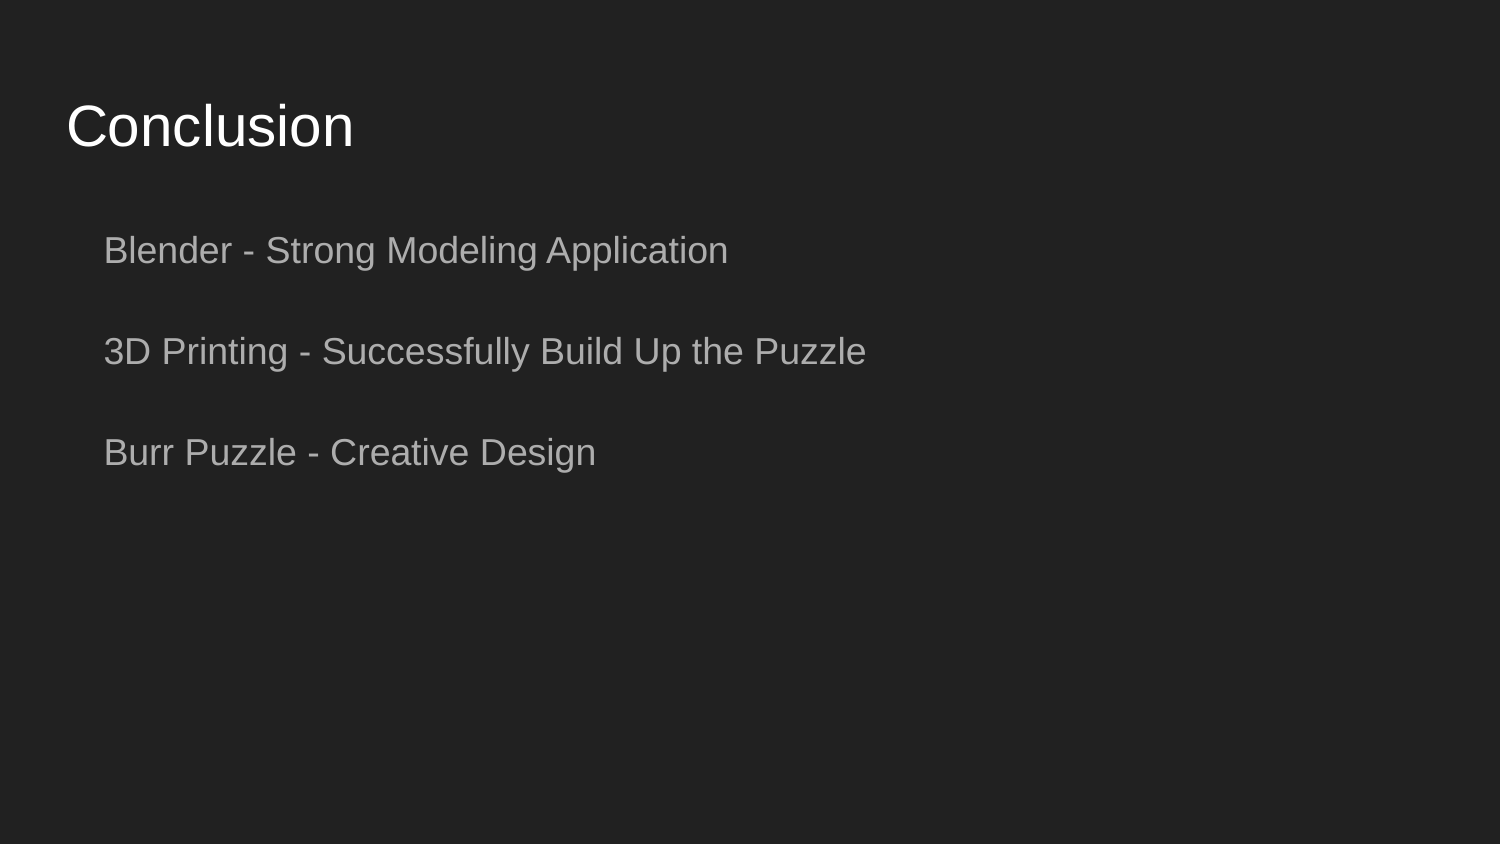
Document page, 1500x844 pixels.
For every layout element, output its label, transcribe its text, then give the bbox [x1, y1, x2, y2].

list Blender - Strong Modeling Application 3D Printing - Successfully Build Up the Puzzle Burr Puzzle - Creative Design [51, 189, 1449, 750]
title Conclusion [51, 72, 1449, 167]
